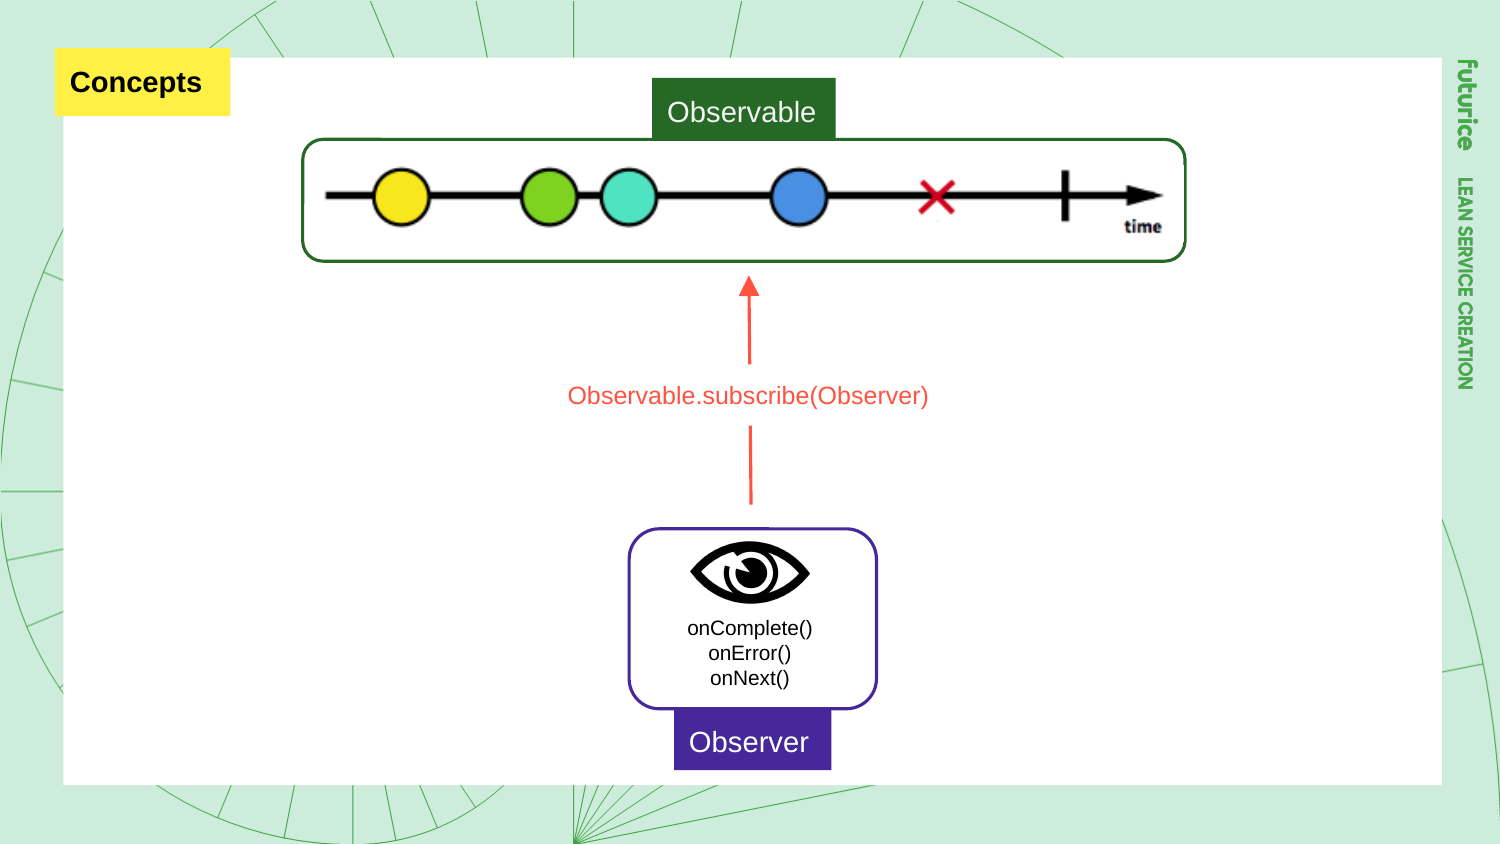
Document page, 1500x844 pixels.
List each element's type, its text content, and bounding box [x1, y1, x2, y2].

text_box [748, 275, 752, 505]
text_box Observable.subscribe(Observer) [757, 364, 953, 426]
picture [0, 0, 1500, 844]
text_box onComplete() onError() onNext() [663, 600, 837, 723]
text_box Concepts [54, 48, 231, 117]
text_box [302, 77, 1186, 262]
text_box Observer [674, 708, 832, 771]
text_box Observable.subscribe(Observer) [552, 364, 743, 426]
text_box [629, 528, 877, 709]
